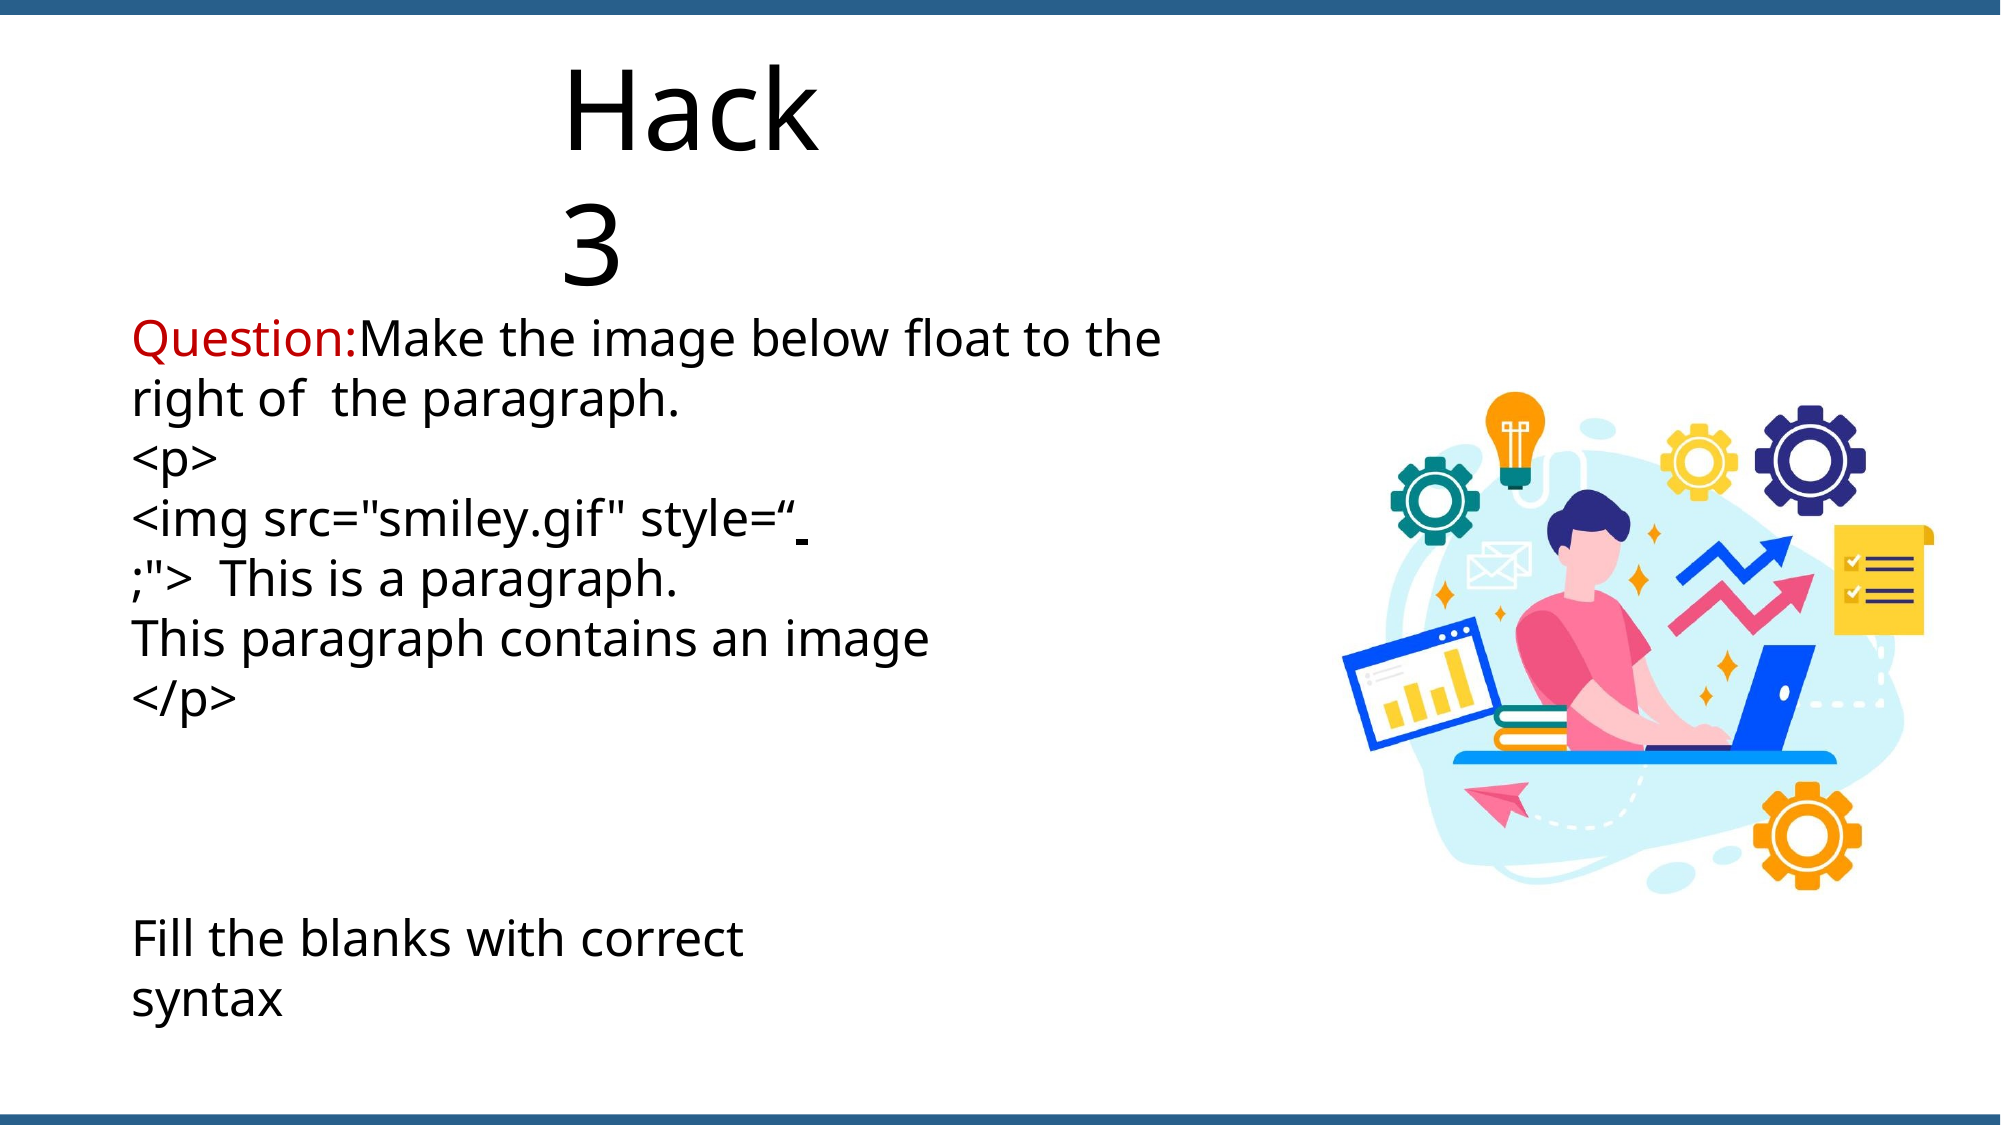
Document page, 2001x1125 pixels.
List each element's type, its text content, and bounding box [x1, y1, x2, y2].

picture [1331, 385, 1944, 895]
title Hack3 [558, 35, 882, 304]
text_box Question:Make the image below float to the right of the paragraph. <p> <img src="smiley.gif" style=“ ;"> This is a paragraph. This paragraph contains an image </p> [129, 304, 1262, 727]
text_box Fill the blanks with correct syntax [129, 904, 867, 1027]
